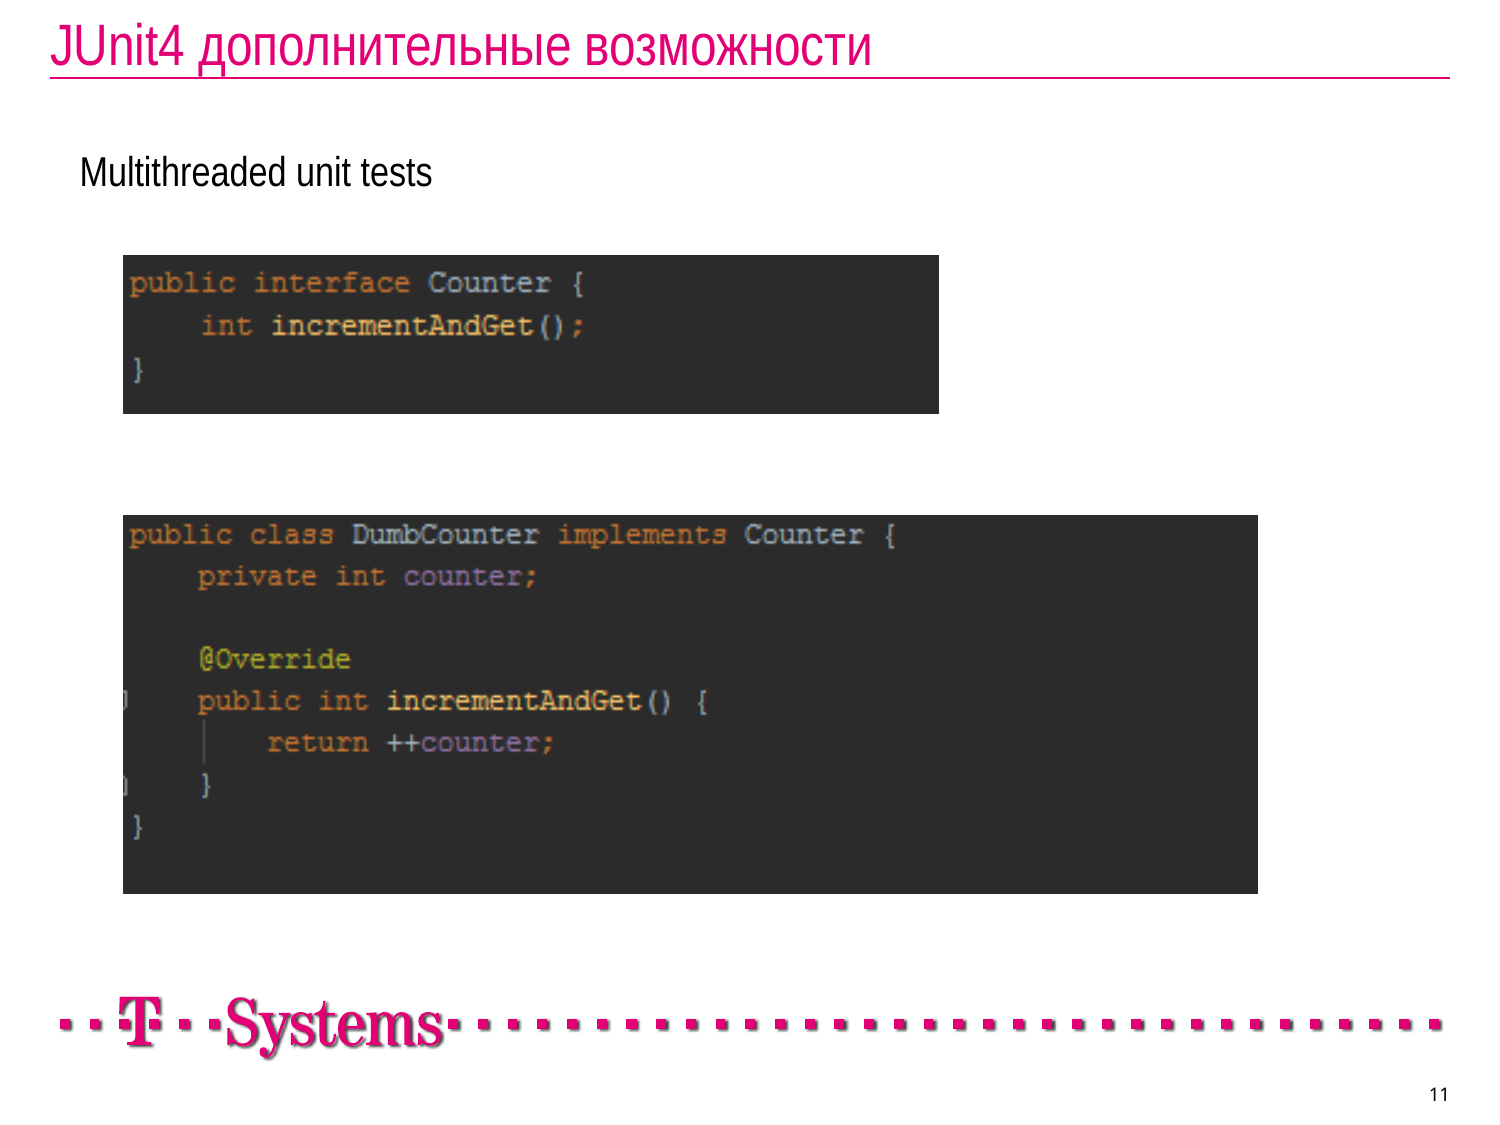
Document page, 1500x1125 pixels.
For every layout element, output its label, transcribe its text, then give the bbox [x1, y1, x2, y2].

slide_number 11 [1361, 1082, 1451, 1107]
text_box Multithreaded unit tests [64, 137, 1270, 252]
picture [123, 255, 940, 414]
title JUnit4 дополнительные возможности [50, 14, 1450, 91]
picture [123, 514, 1259, 894]
